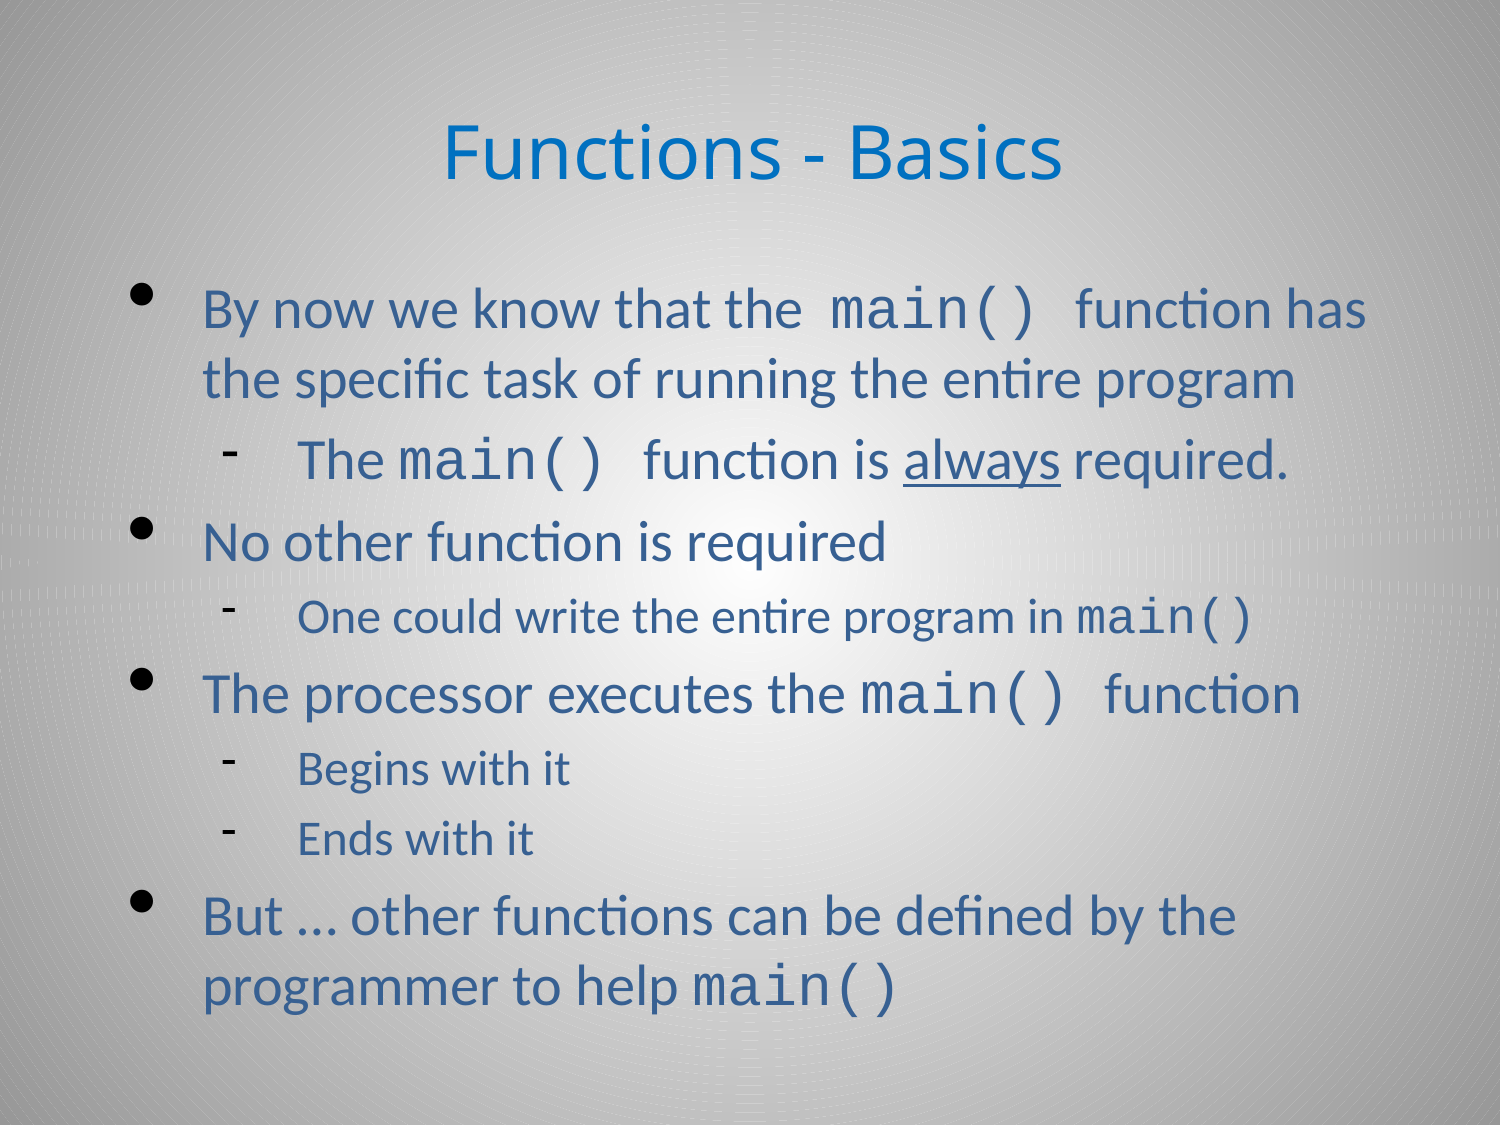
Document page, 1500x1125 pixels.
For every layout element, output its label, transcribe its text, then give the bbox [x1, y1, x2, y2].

list By now we know that the main() function has the specific task of running the entire program The main() function is always required. No other function is required One could write the entire program in main() The processor executes the main() function Begins with it Ends with it But … other functions can be defined by the programmer to help main() [112, 262, 1388, 1063]
title Functions - Basics [79, 51, 1428, 249]
